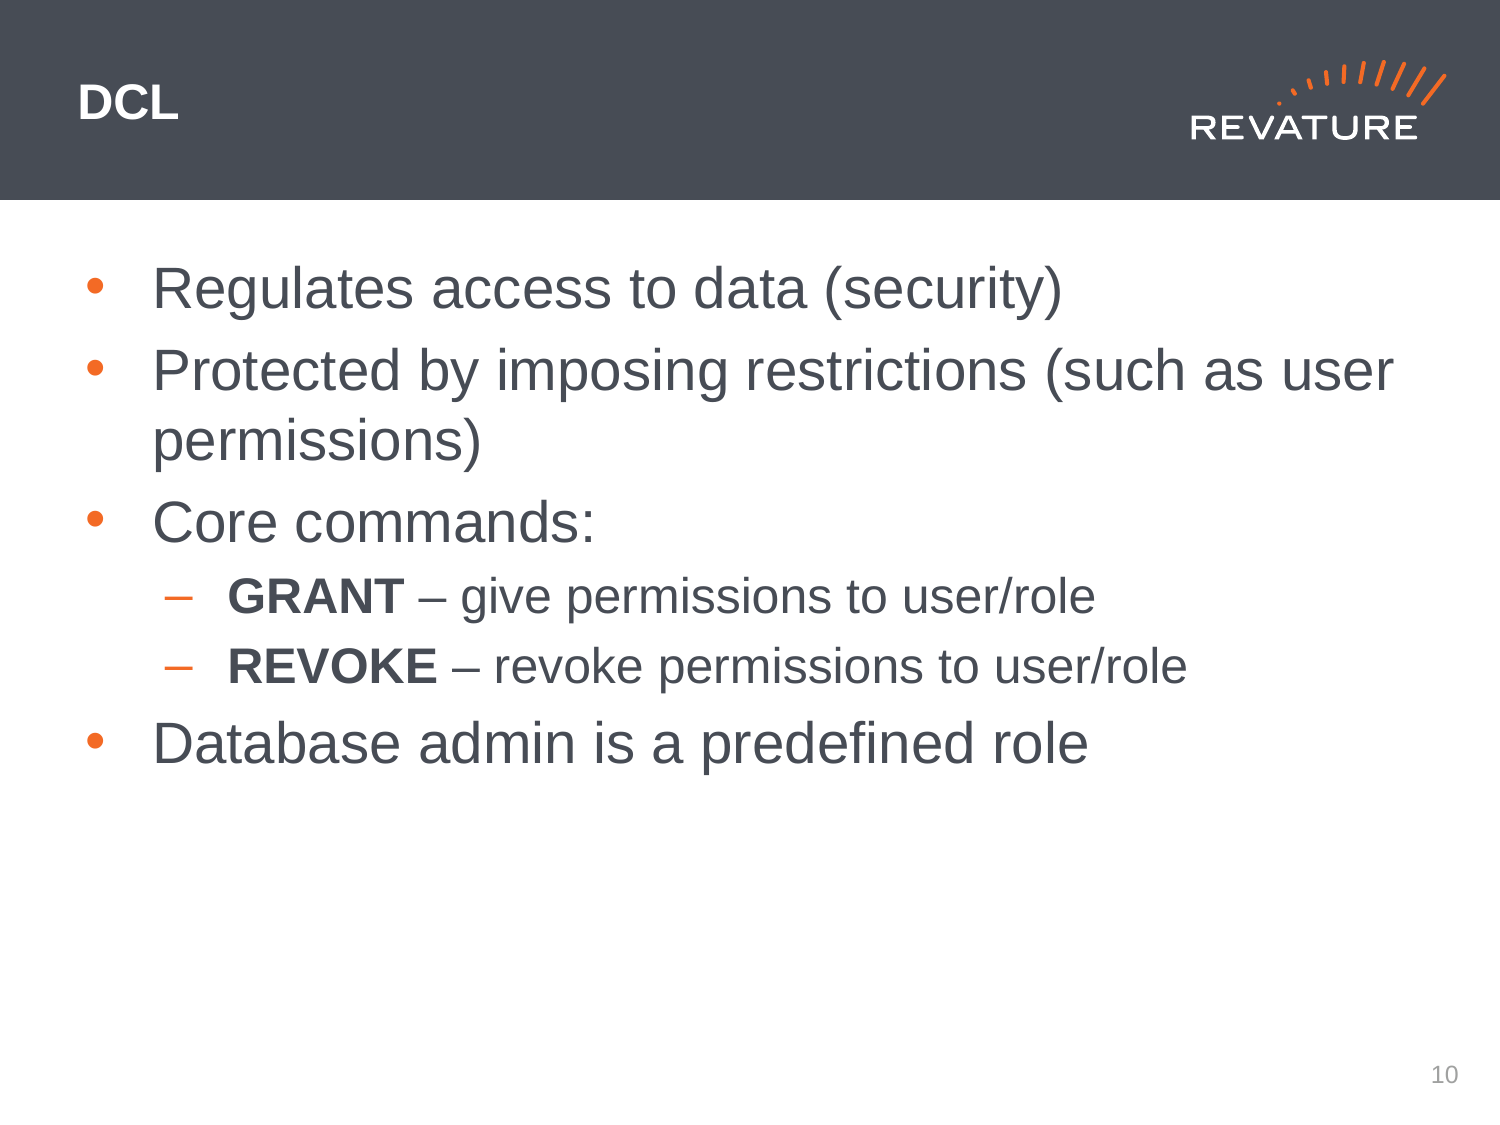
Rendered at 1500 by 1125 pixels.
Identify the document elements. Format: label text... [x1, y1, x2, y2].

slide_number 9 [1332, 1043, 1474, 1104]
list Regulates access to data (security) Protected by imposing restrictions (such as user permissions) Core commands: GRANT – give permissions to user/role REVOKE – revoke permissions to user/role Database admin is a predefined role [62, 243, 1438, 986]
title DCL [62, 0, 1084, 200]
